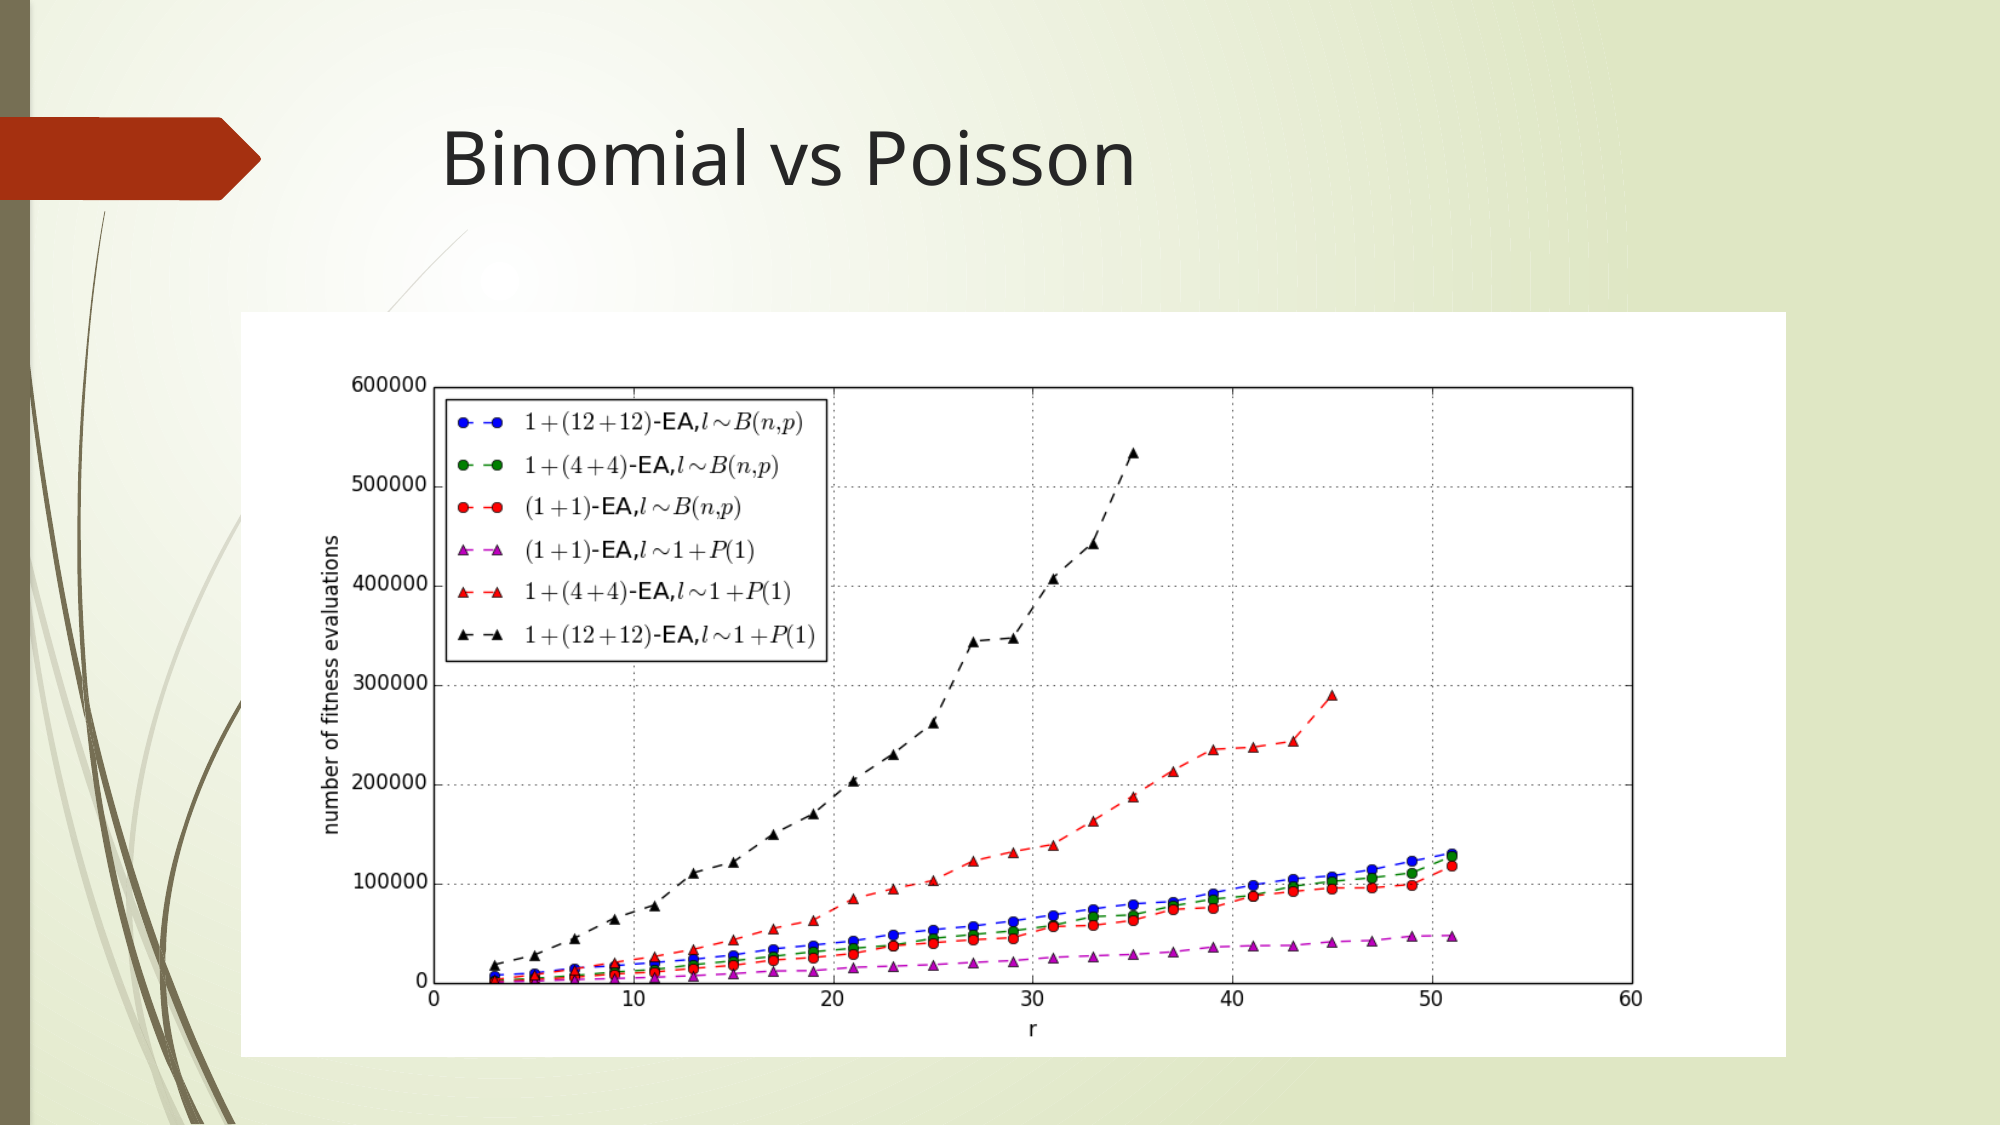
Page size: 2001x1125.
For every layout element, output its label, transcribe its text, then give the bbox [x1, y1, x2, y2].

title Binomial vs Poisson [425, 102, 1888, 313]
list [241, 312, 1786, 1058]
